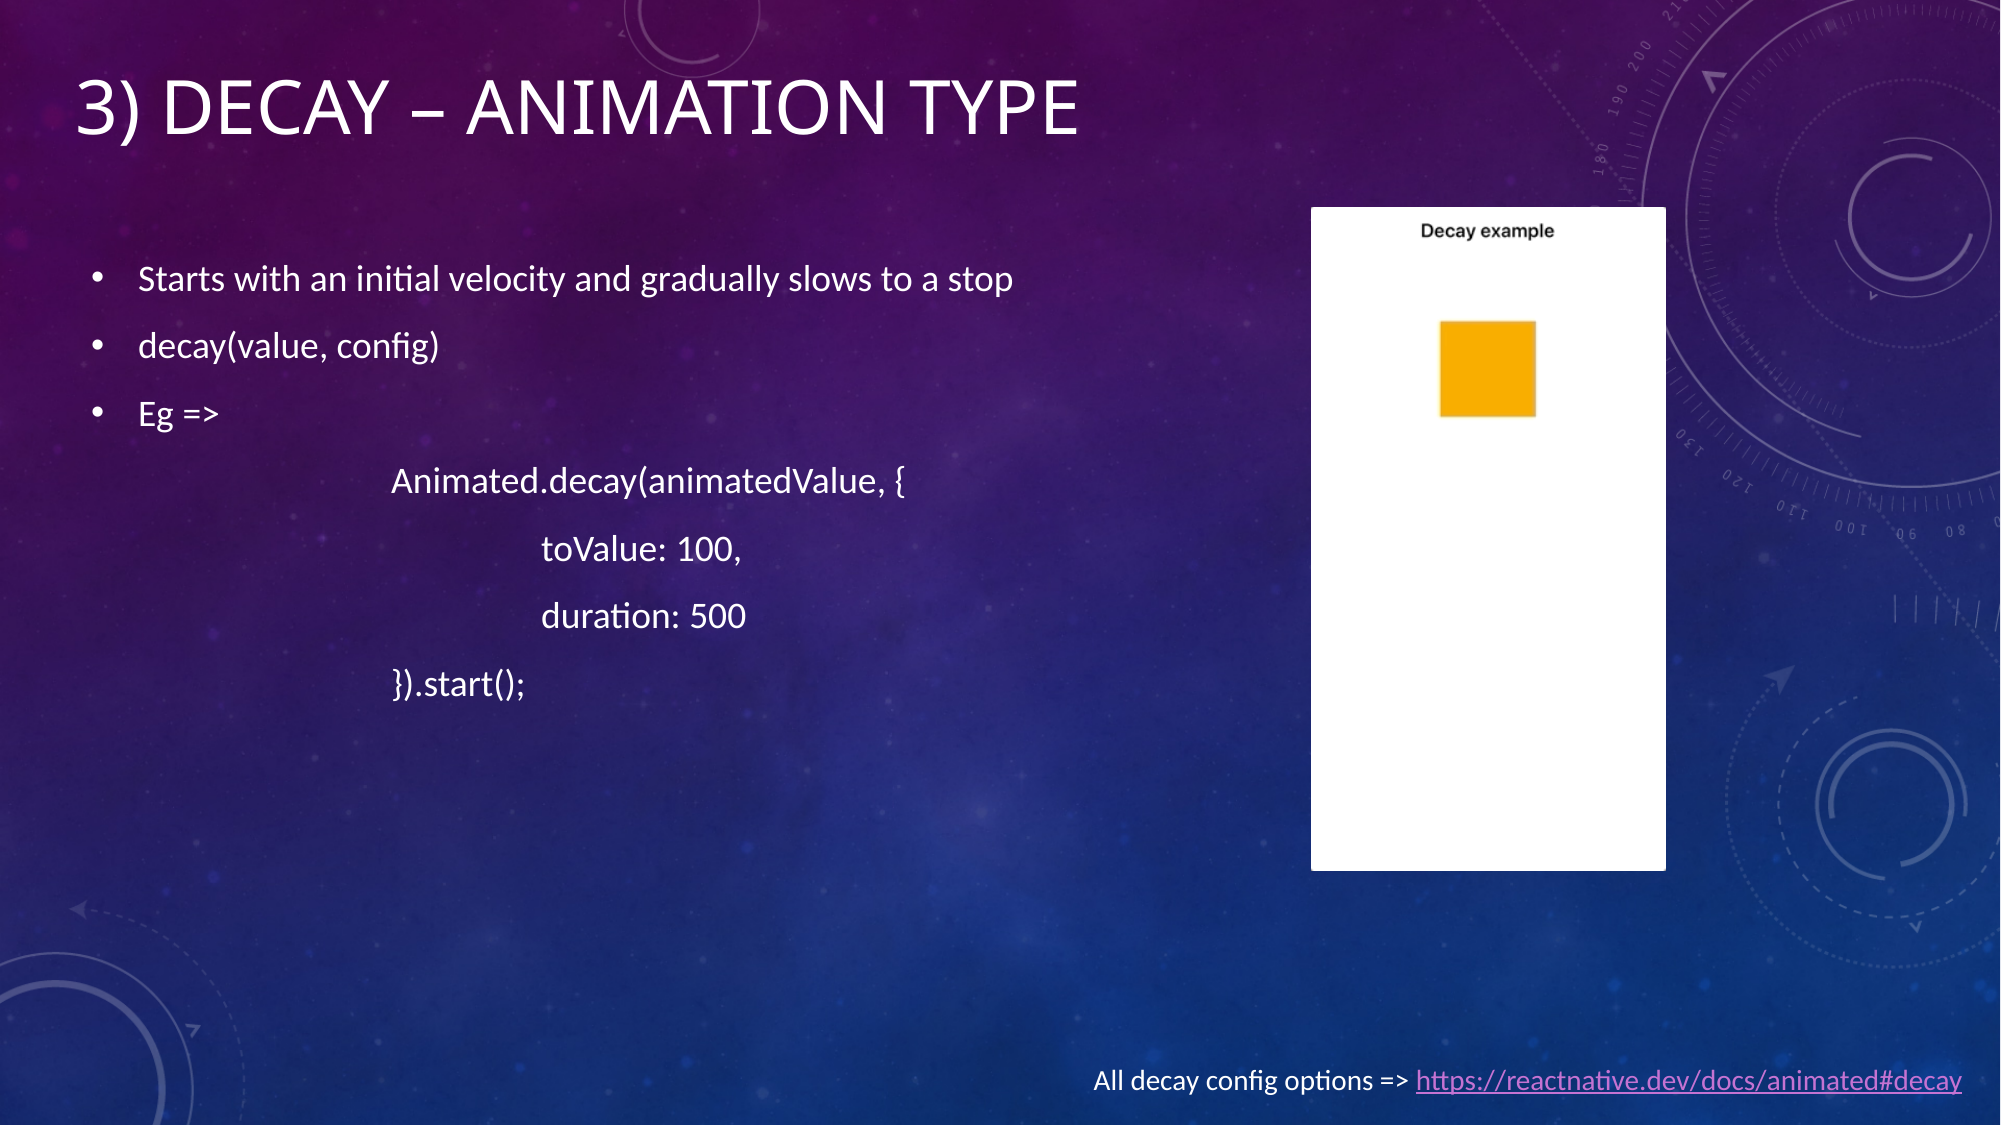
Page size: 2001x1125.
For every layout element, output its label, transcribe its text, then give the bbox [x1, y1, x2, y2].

text_box Starts with an initial velocity and gradually slows to a stop decay(value, config) Eg => Animated.decay(animatedValue, { toValue: 100, duration: 500 }).start(); [76, 224, 1924, 892]
picture [0, 0, 2001, 1125]
text_box All decay config options => https://reactnative.dev/docs/animated#decay [1078, 1053, 1978, 1104]
title 3) Decay – animation type [60, 45, 1723, 163]
